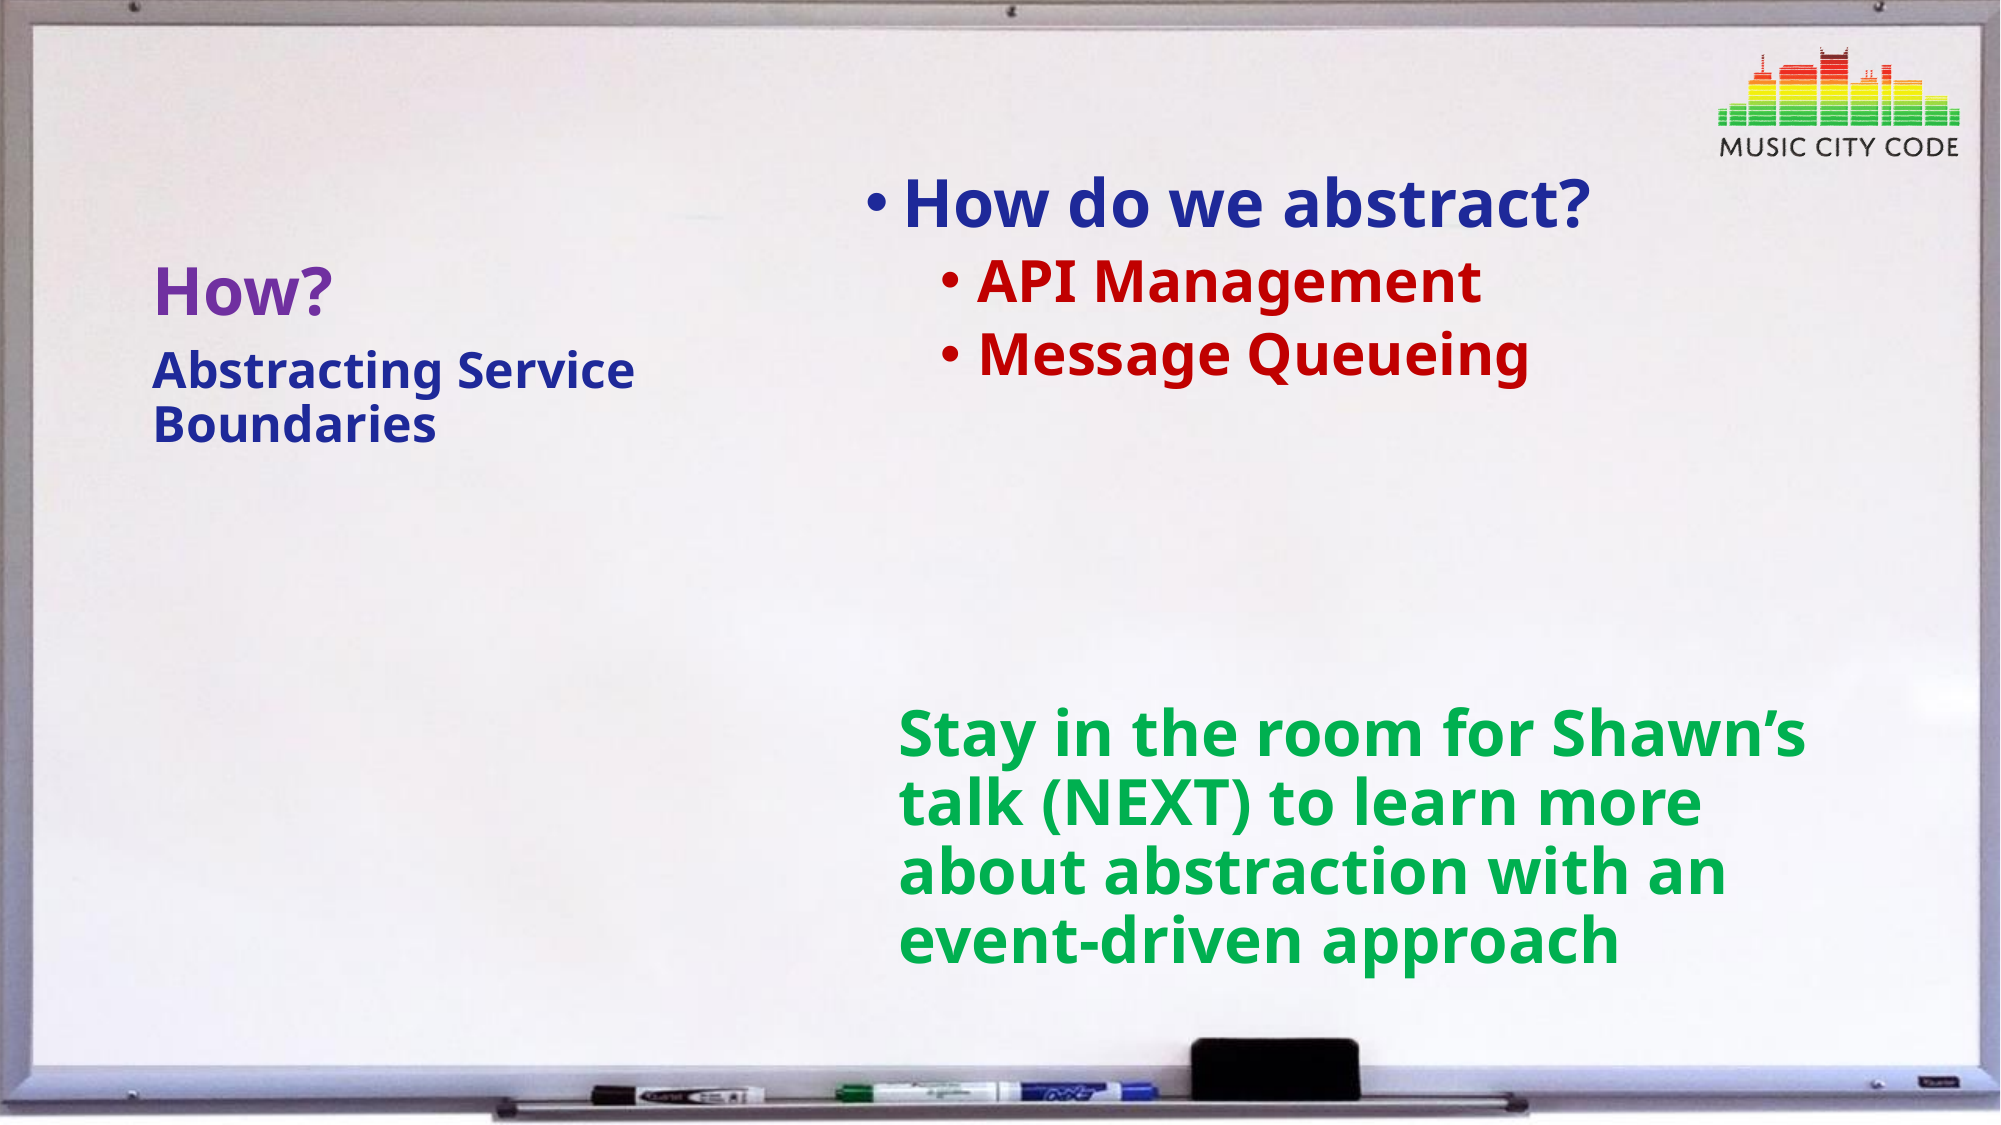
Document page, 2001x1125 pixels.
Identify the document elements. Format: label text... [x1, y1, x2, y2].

picture [0, 0, 2001, 1125]
text_box Stay in the room for Shawn’s talk (NEXT) to learn more about abstraction with an event-driven approach [883, 693, 1897, 988]
list Abstracting Service Boundaries [137, 337, 783, 963]
title How? [137, 75, 783, 337]
list How do we abstract? API Management Message Queueing [850, 161, 1863, 962]
